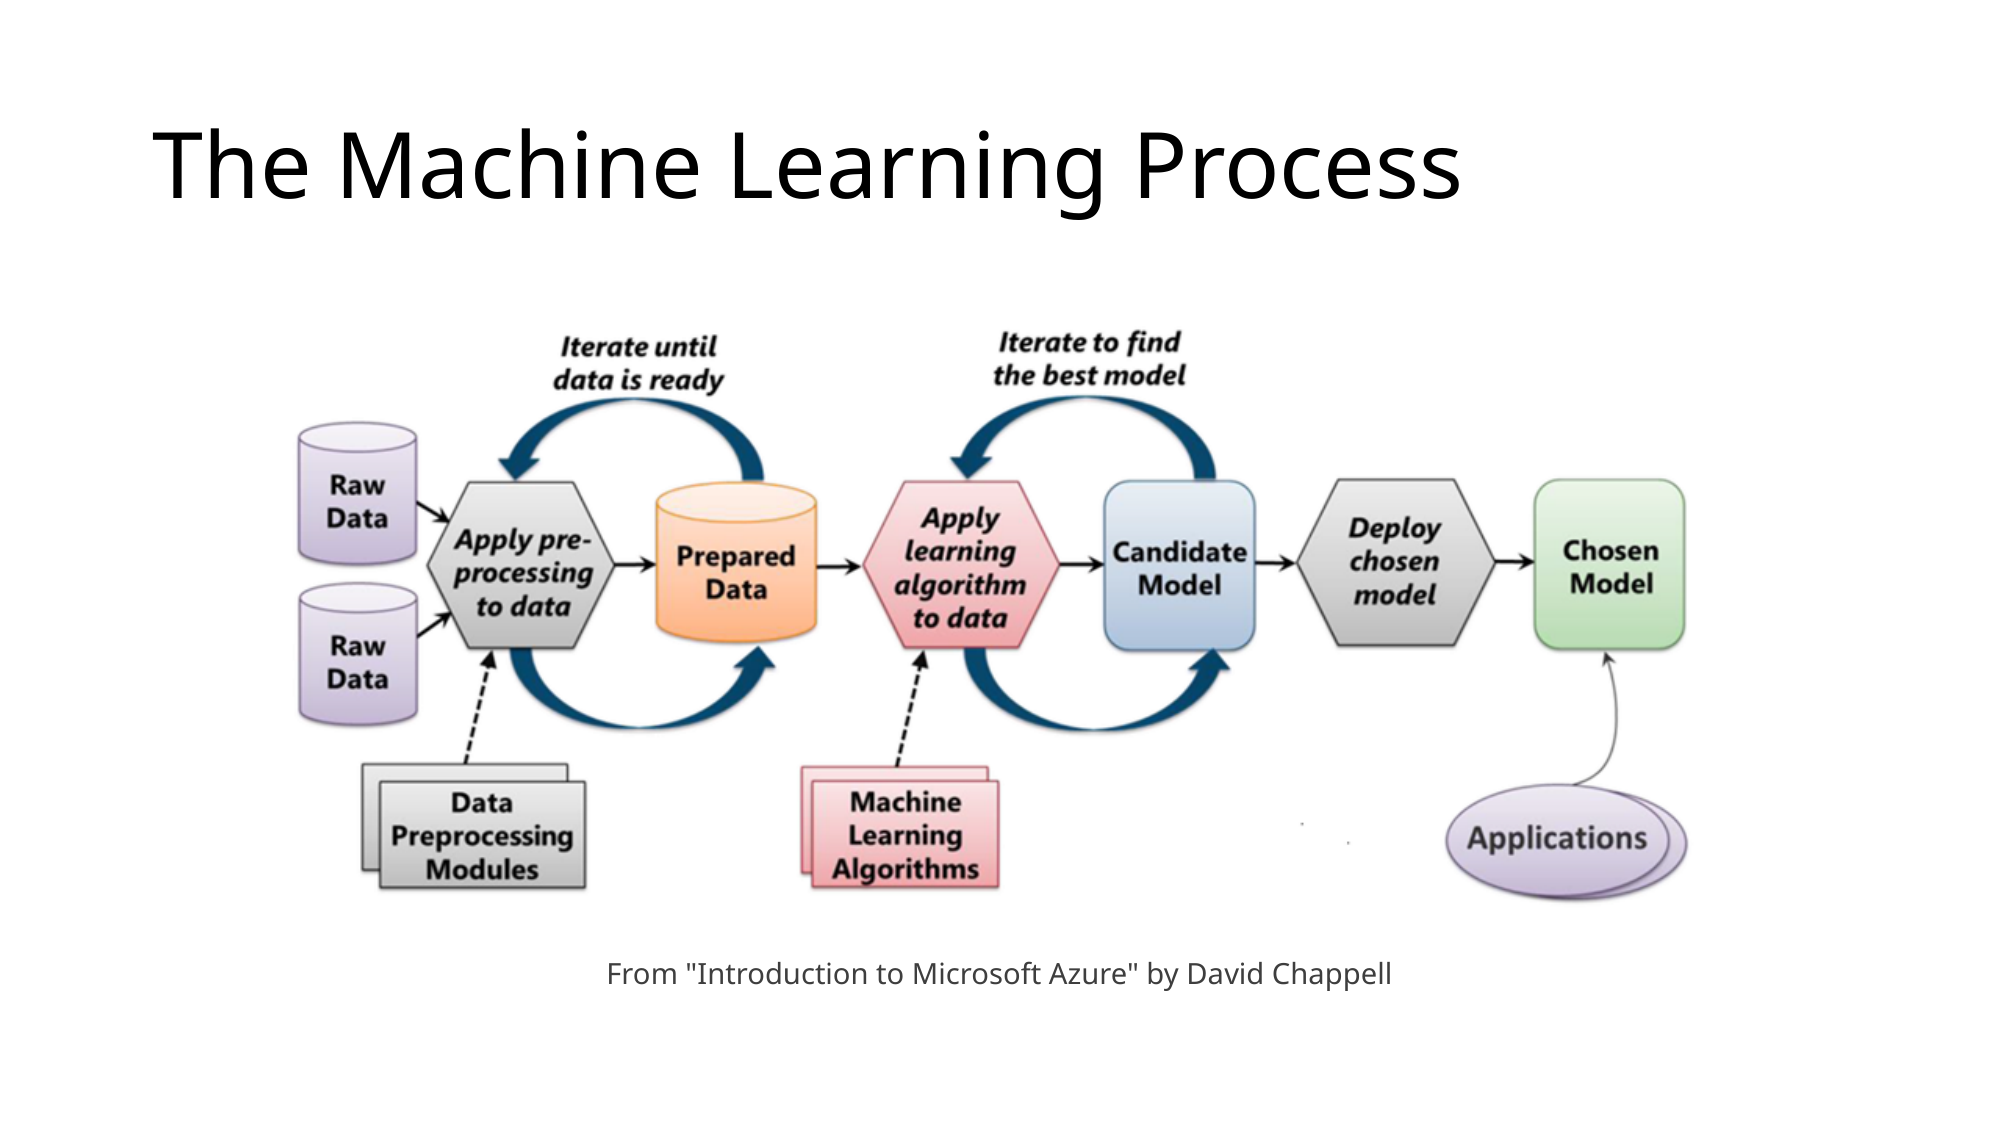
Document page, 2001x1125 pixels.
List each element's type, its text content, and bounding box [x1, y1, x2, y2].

title The Machine Learning Process [137, 59, 1863, 278]
picture [273, 297, 1726, 939]
text_box From "Introduction to Microsoft Azure" by David Chappell [606, 959, 1393, 991]
